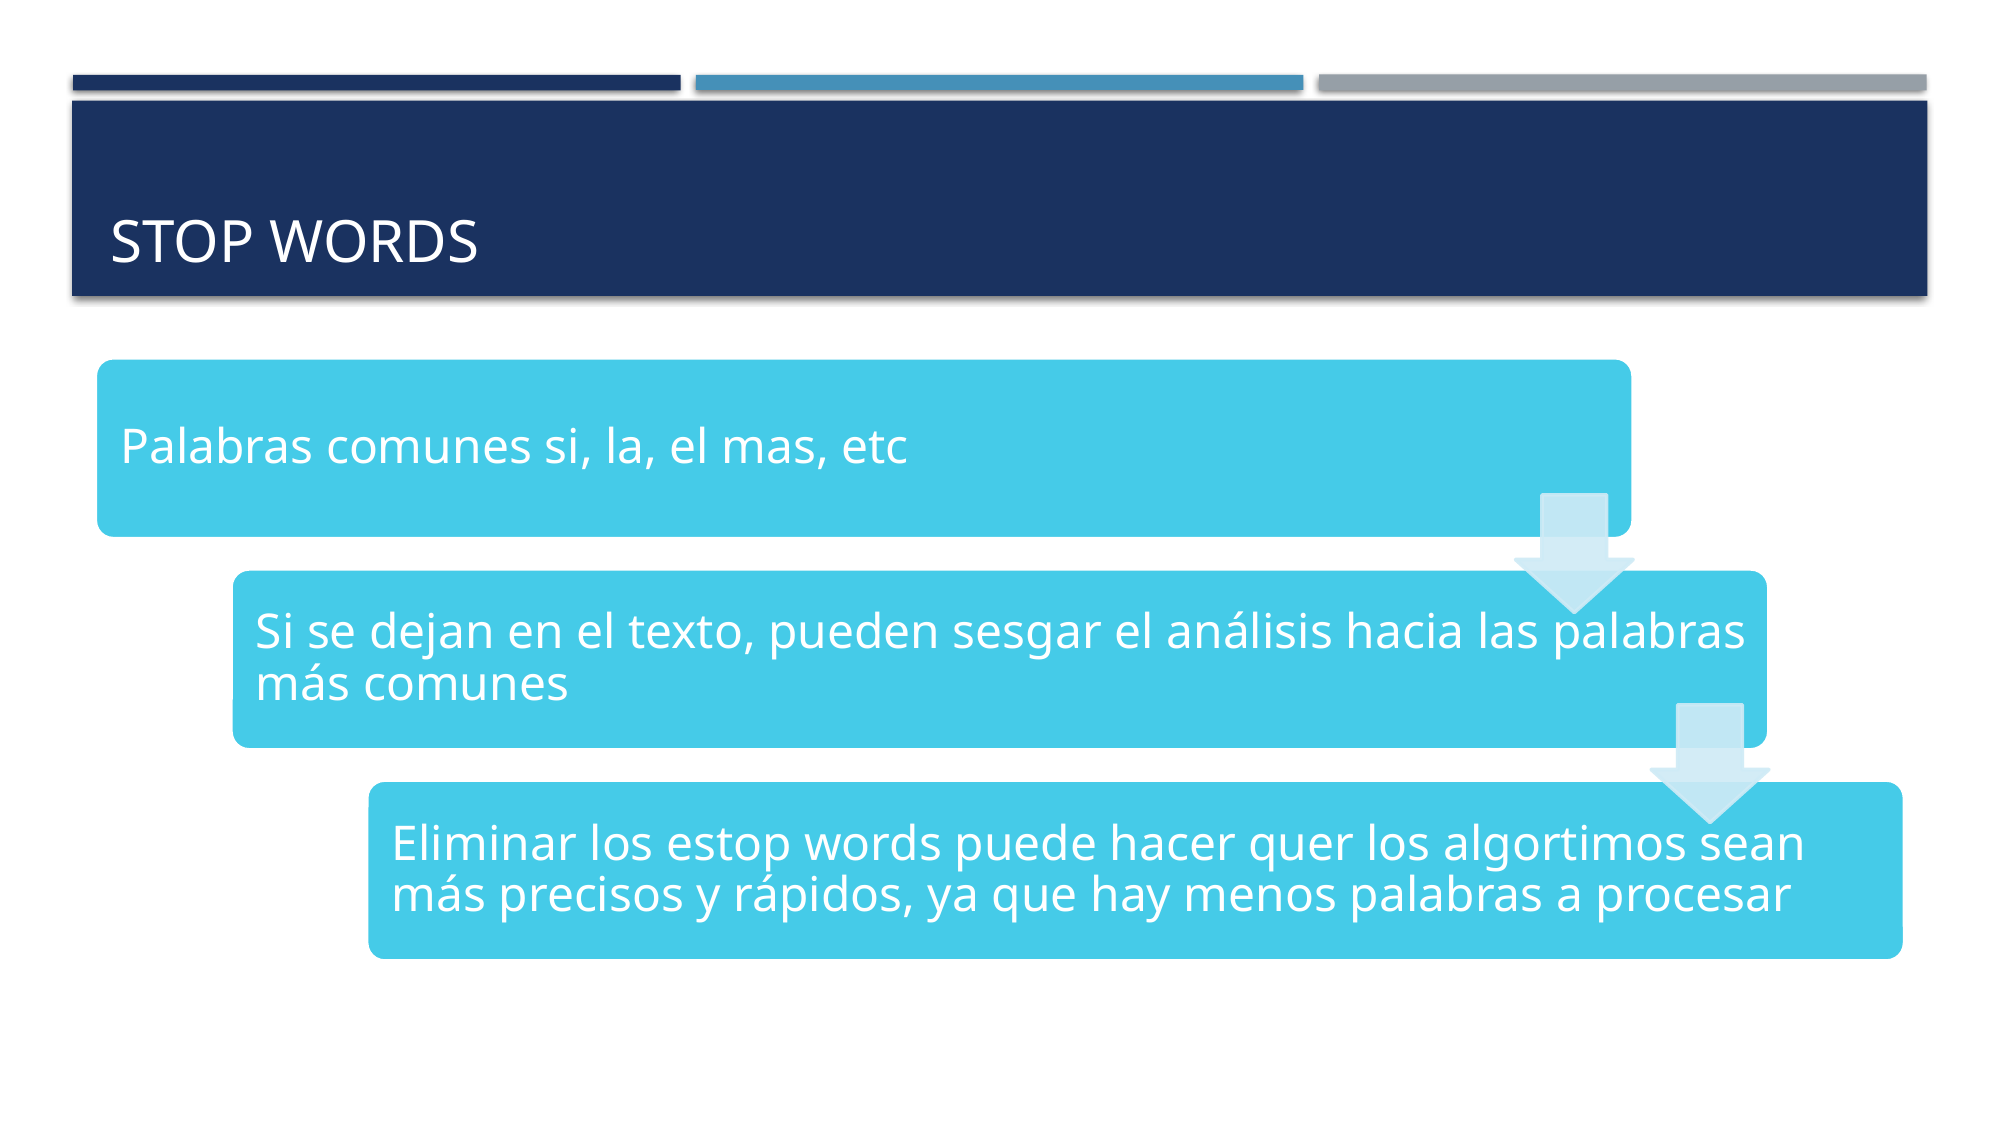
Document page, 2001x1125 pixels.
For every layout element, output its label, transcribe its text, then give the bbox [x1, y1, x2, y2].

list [94, 357, 1906, 962]
title Stop words [95, 115, 1905, 282]
